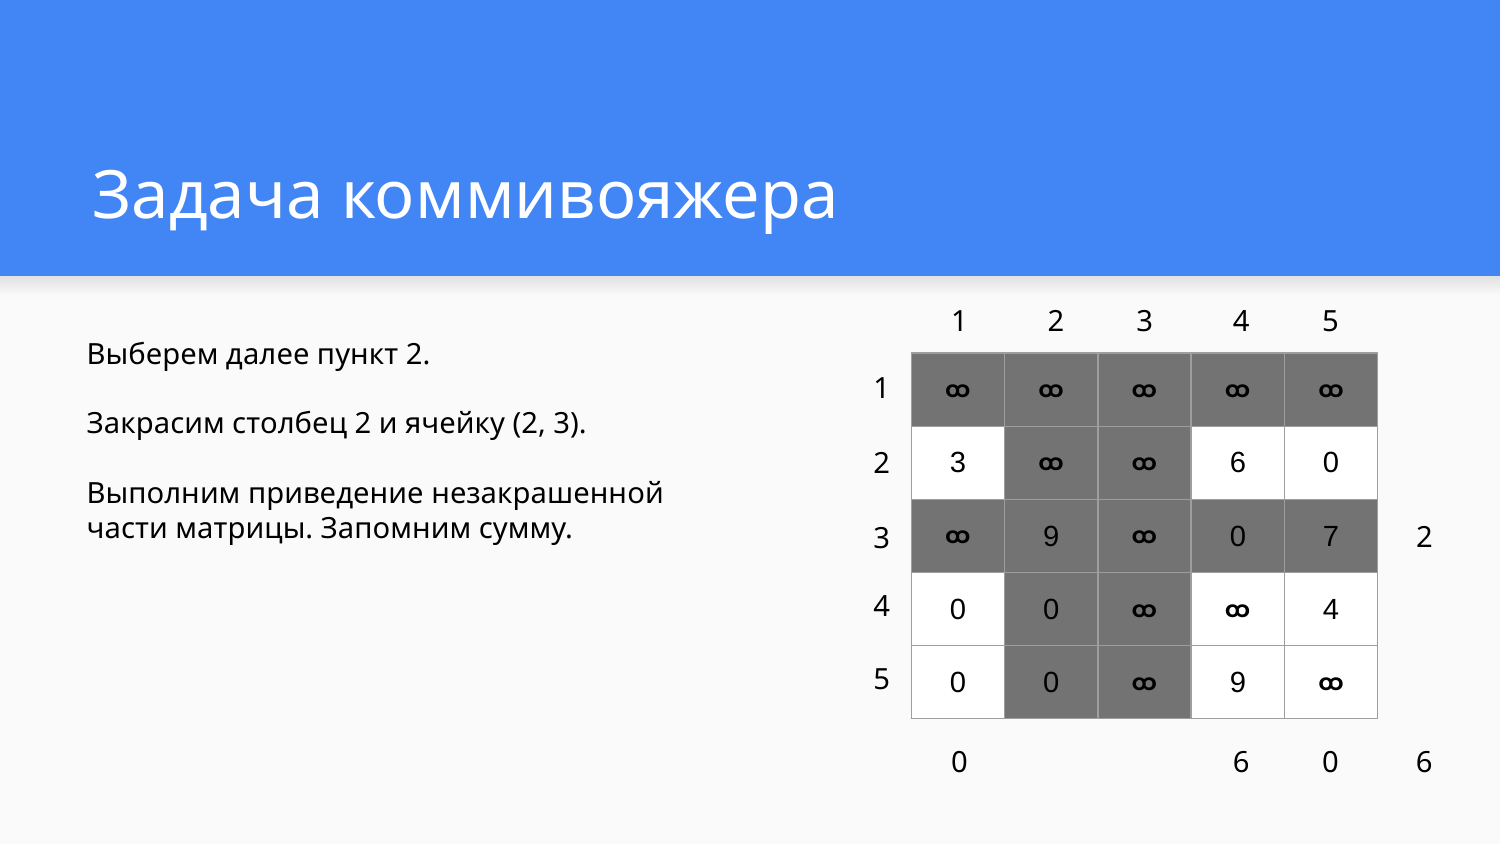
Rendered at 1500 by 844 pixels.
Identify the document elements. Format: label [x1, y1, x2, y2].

text_box [1400, 503, 1483, 568]
table_cell [912, 573, 1004, 645]
text_box [858, 429, 905, 495]
text_box [1307, 728, 1354, 793]
table_cell [1005, 573, 1097, 645]
table_cell [1005, 427, 1097, 499]
table_cell [1192, 500, 1284, 572]
text_box [1218, 287, 1265, 353]
table_header [912, 354, 1004, 426]
table_cell [1099, 427, 1190, 499]
text_box [858, 645, 905, 711]
table_cell [1285, 646, 1377, 718]
table_cell [1005, 646, 1097, 718]
table_cell [1192, 646, 1284, 718]
table_cell [1005, 500, 1097, 572]
table_header [1005, 354, 1097, 426]
table_cell [1099, 500, 1190, 572]
text_box [858, 572, 905, 638]
table_cell [1285, 500, 1377, 572]
table_cell [912, 427, 1004, 499]
table_cell [1192, 573, 1284, 645]
text_box [936, 287, 983, 353]
table_header [1192, 354, 1284, 426]
text_box [1400, 728, 1447, 793]
title [77, 121, 1427, 248]
text_box [858, 354, 905, 420]
table_cell [1285, 573, 1377, 645]
table_cell [1099, 646, 1190, 718]
table_cell [1192, 427, 1284, 499]
table_cell [912, 500, 1004, 572]
table_cell [1099, 573, 1190, 645]
table_header [1099, 354, 1190, 426]
table_cell [912, 646, 1004, 718]
table_cell [1285, 427, 1377, 499]
text_box [1121, 287, 1168, 353]
text_box [1307, 287, 1354, 353]
text_box [936, 728, 983, 793]
text_box [1032, 287, 1079, 353]
table_header [1285, 354, 1377, 426]
text_box [858, 504, 905, 570]
text_box [71, 319, 767, 794]
text_box [1218, 728, 1265, 793]
